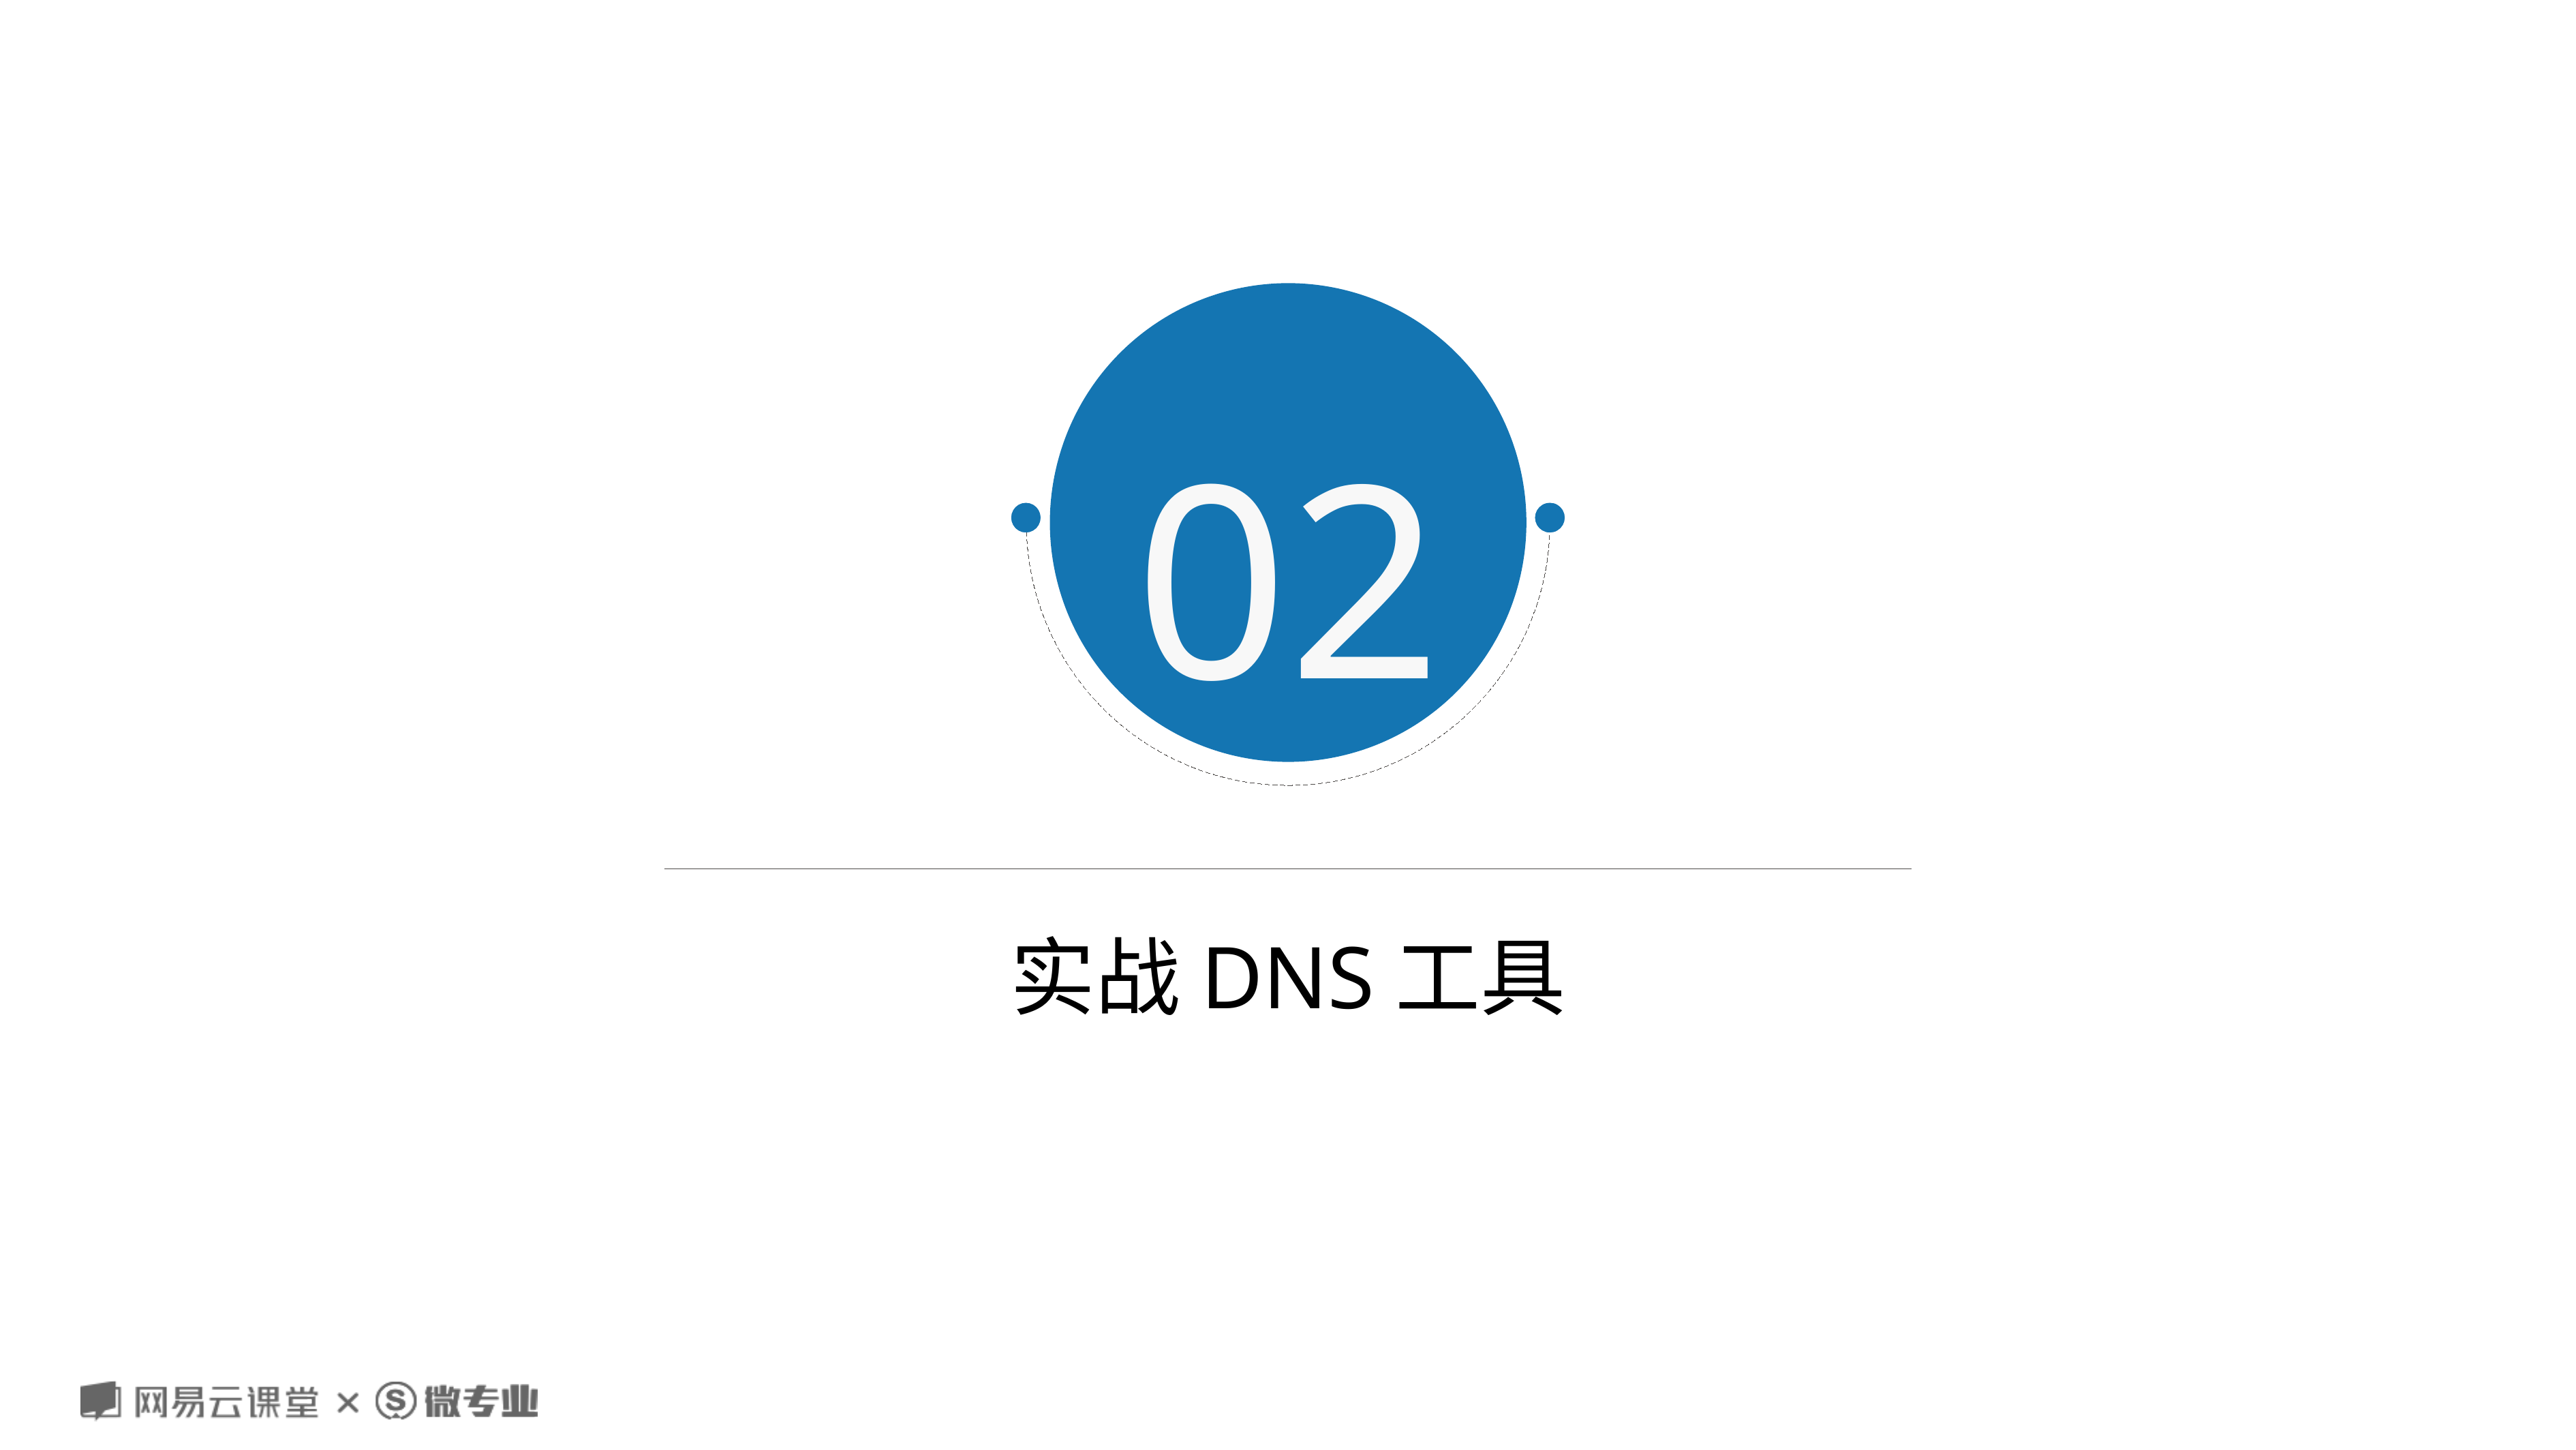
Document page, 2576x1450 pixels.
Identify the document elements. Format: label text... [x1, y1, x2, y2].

text_box [1026, 520, 1550, 786]
list 实战DNS工具 [664, 874, 1912, 1015]
picture [80, 1380, 538, 1421]
list 02 [1118, 243, 1458, 685]
text_box [1535, 502, 1565, 533]
text_box [1011, 502, 1041, 533]
